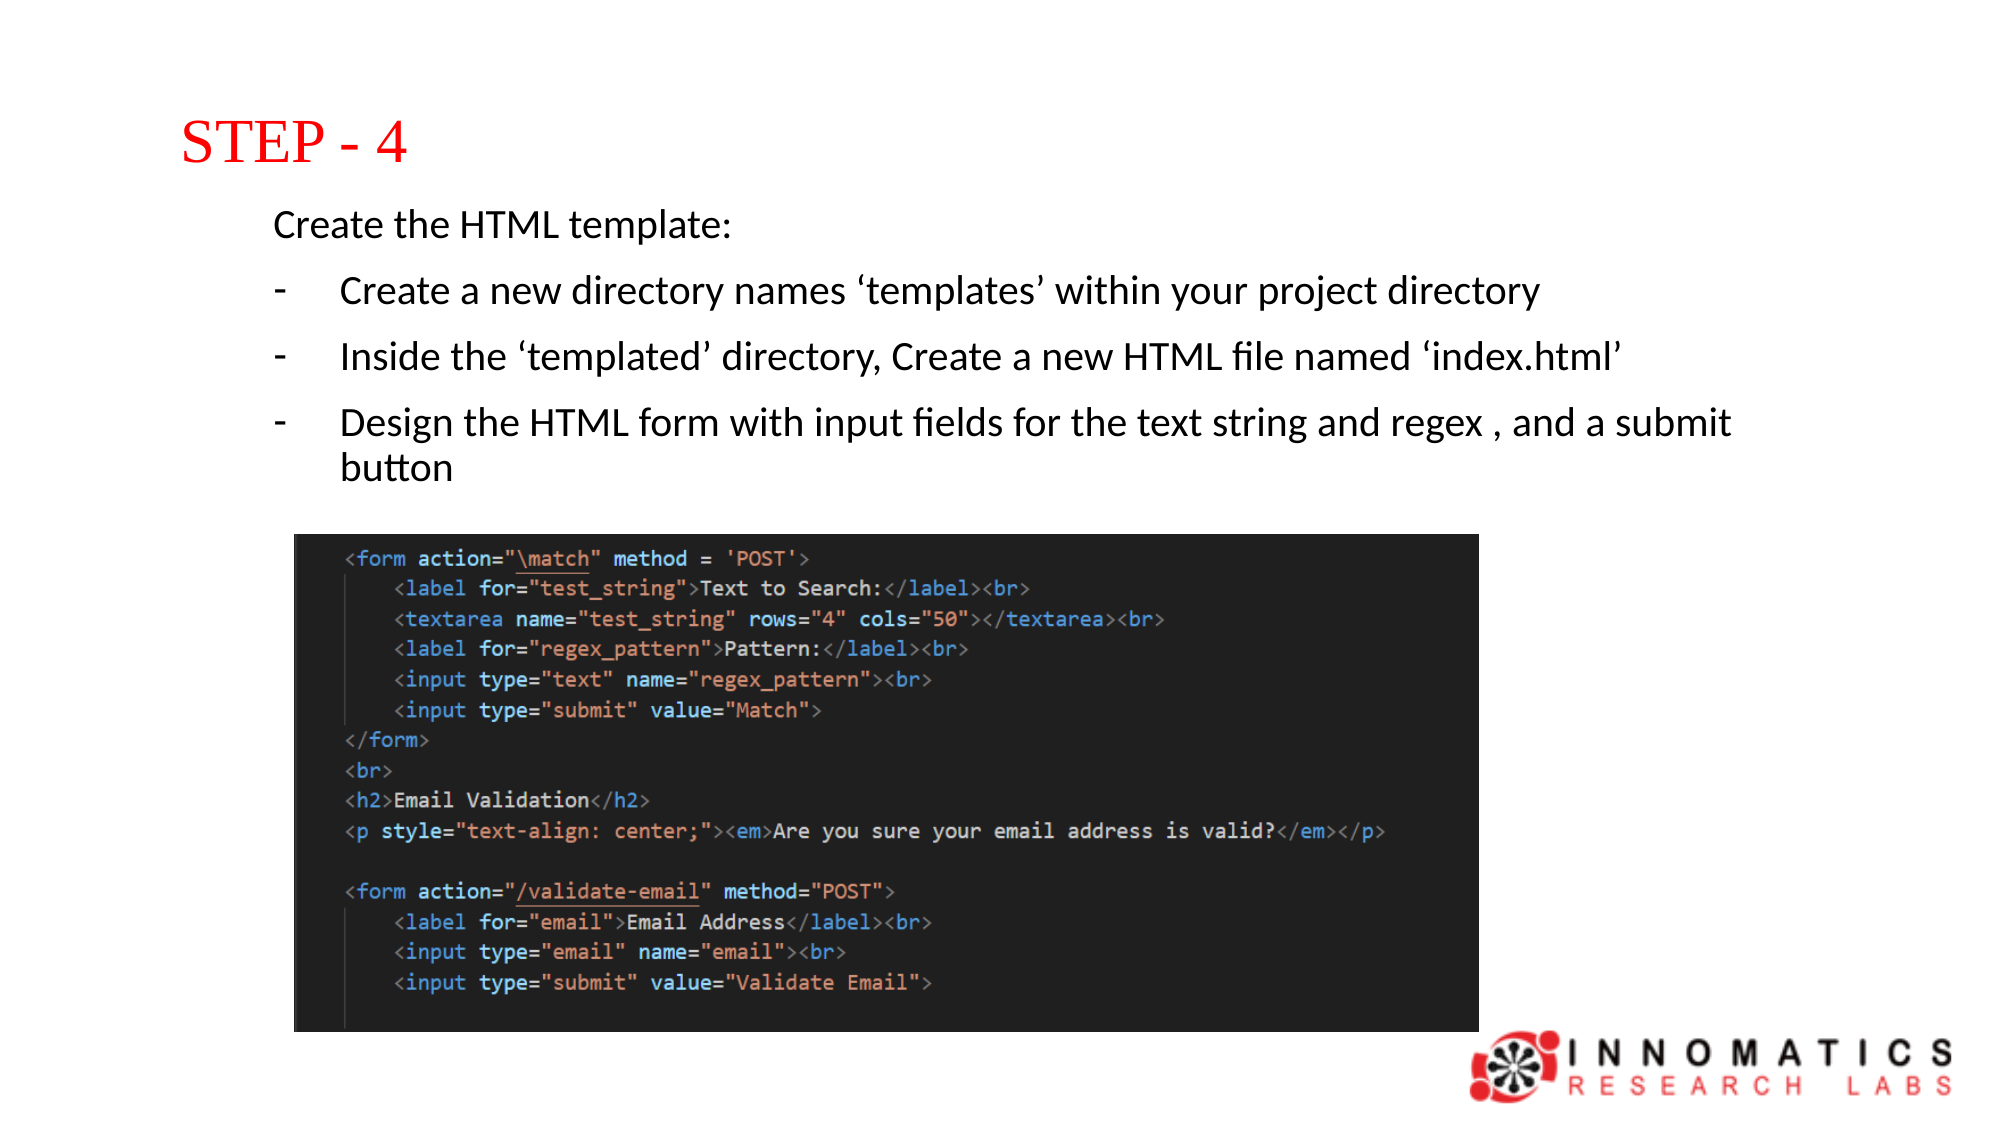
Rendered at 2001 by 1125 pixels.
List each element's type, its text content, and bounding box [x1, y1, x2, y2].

subtitle Create the HTML template: Create a new directory names ‘templates’ within your project directory Inside the ‘templated’ directory, Create a new HTML file named ‘index.html’ Design the HTML form with input fields for the text string and regex , and a submit button [249, 195, 1750, 1047]
picture [294, 534, 1479, 1032]
title STEP - 4 [161, 93, 428, 184]
picture [1445, 1014, 1975, 1125]
